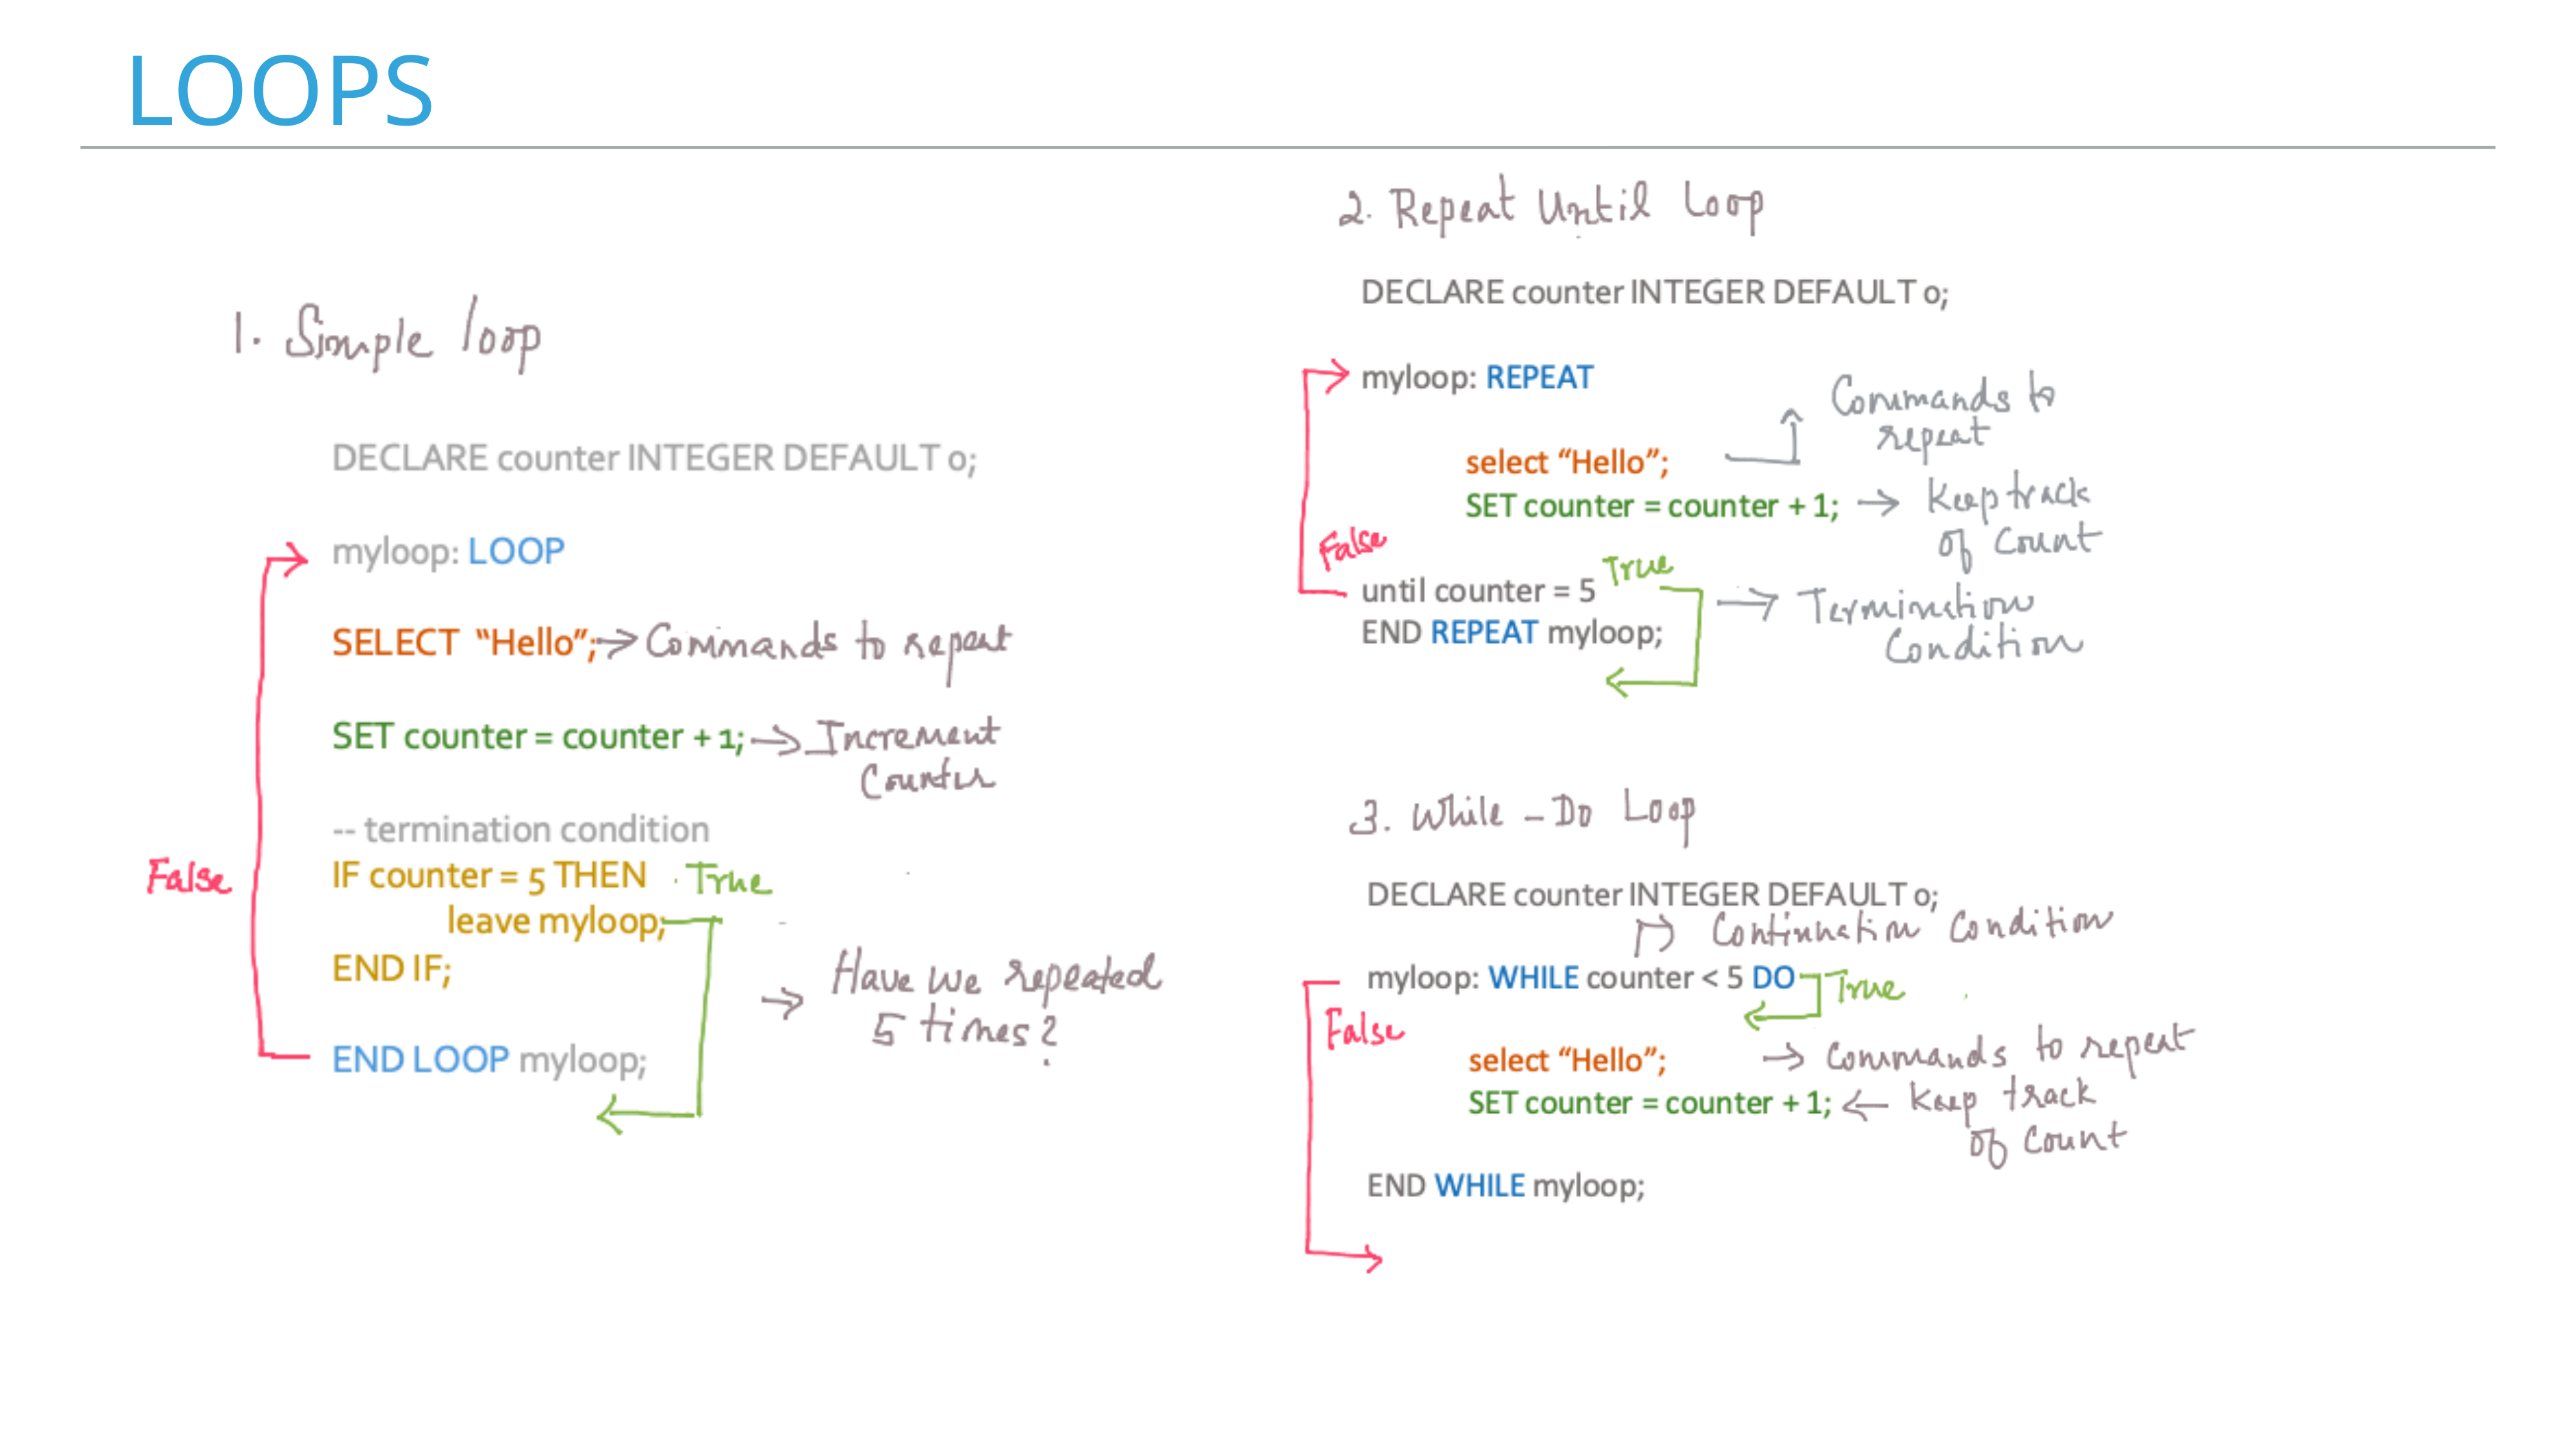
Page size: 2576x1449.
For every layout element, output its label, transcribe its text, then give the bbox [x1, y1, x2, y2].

picture [1273, 766, 2228, 1323]
picture [1265, 159, 2147, 732]
title Loops [118, 45, 2534, 153]
picture [113, 276, 1184, 1173]
